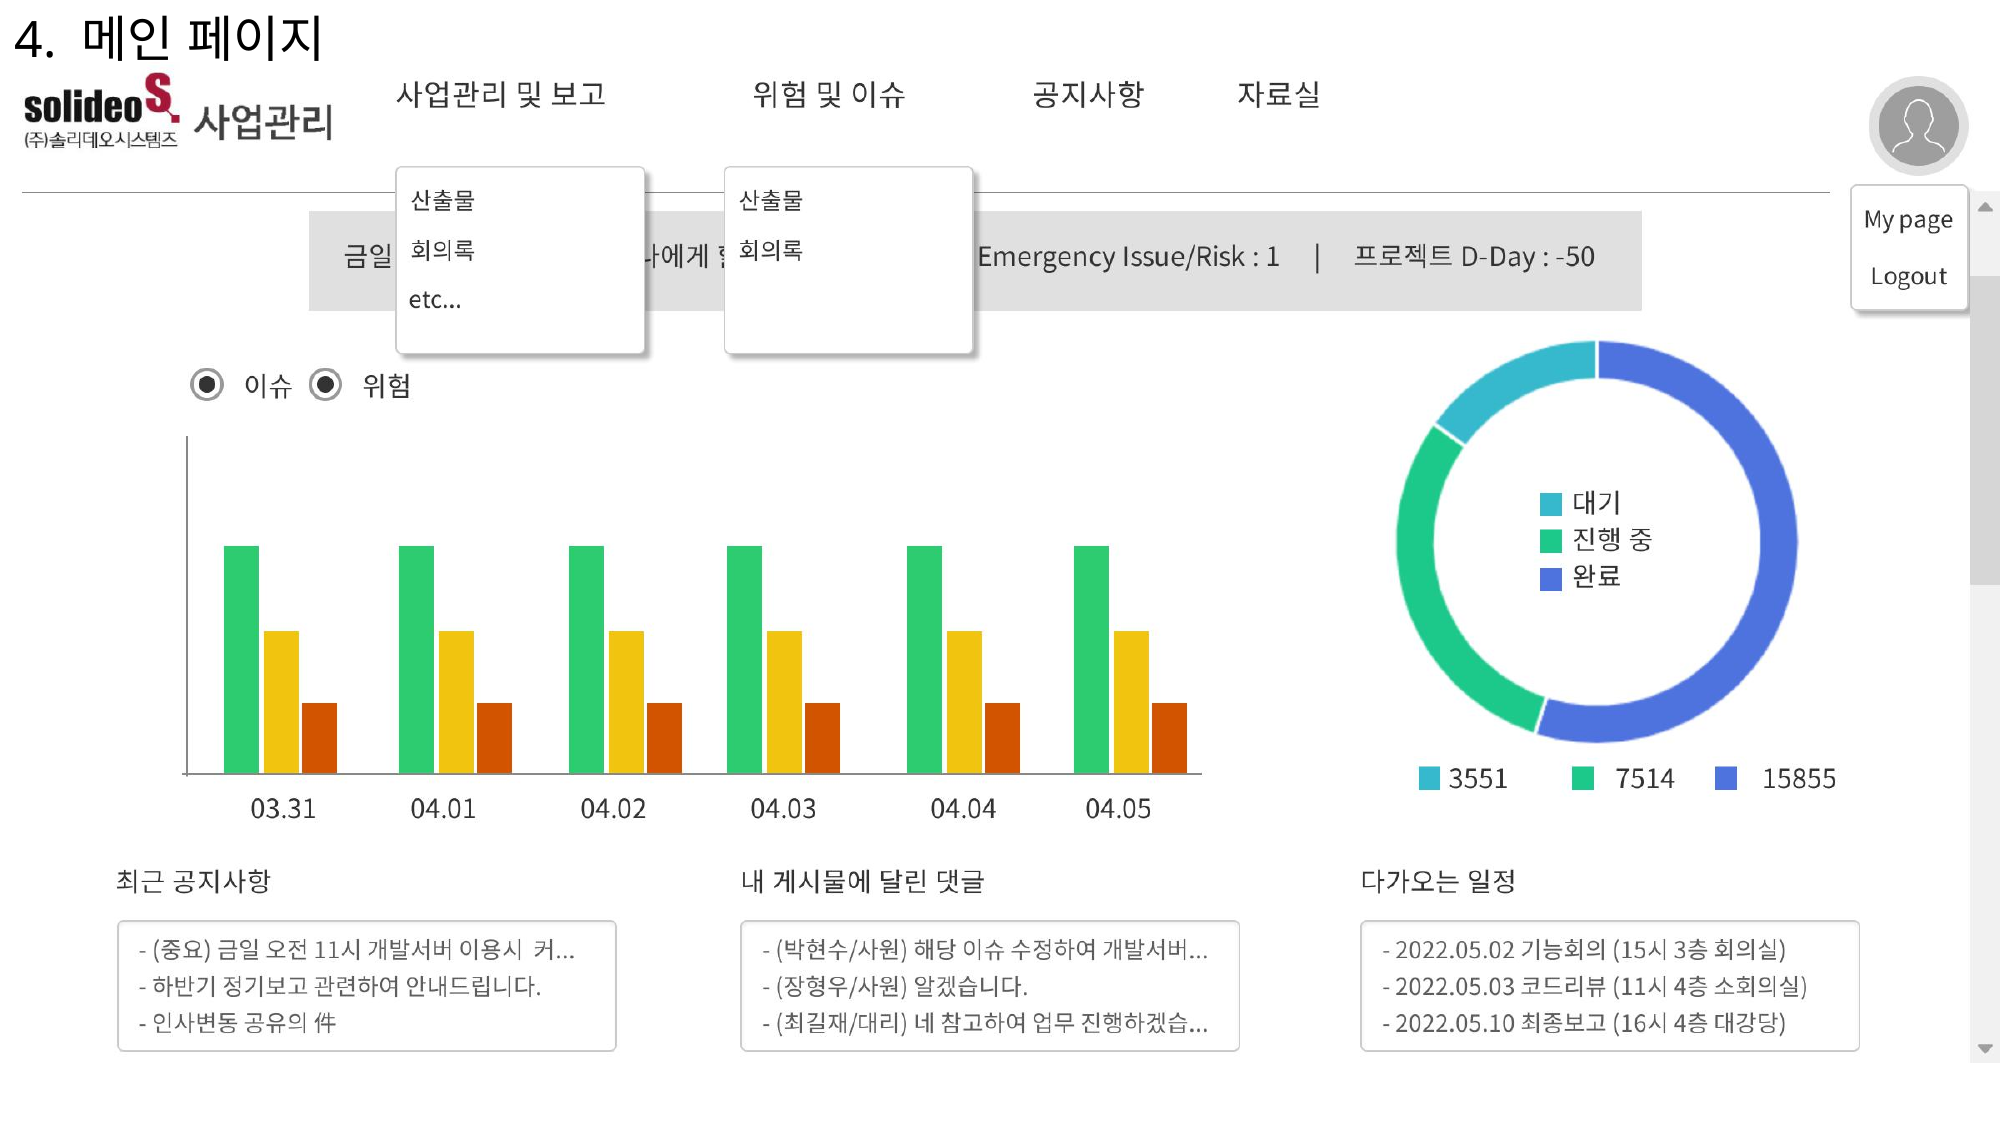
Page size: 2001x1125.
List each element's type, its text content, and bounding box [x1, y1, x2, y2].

picture [0, 62, 2000, 1063]
text_box 4. 메인 페이지 [0, 0, 508, 62]
